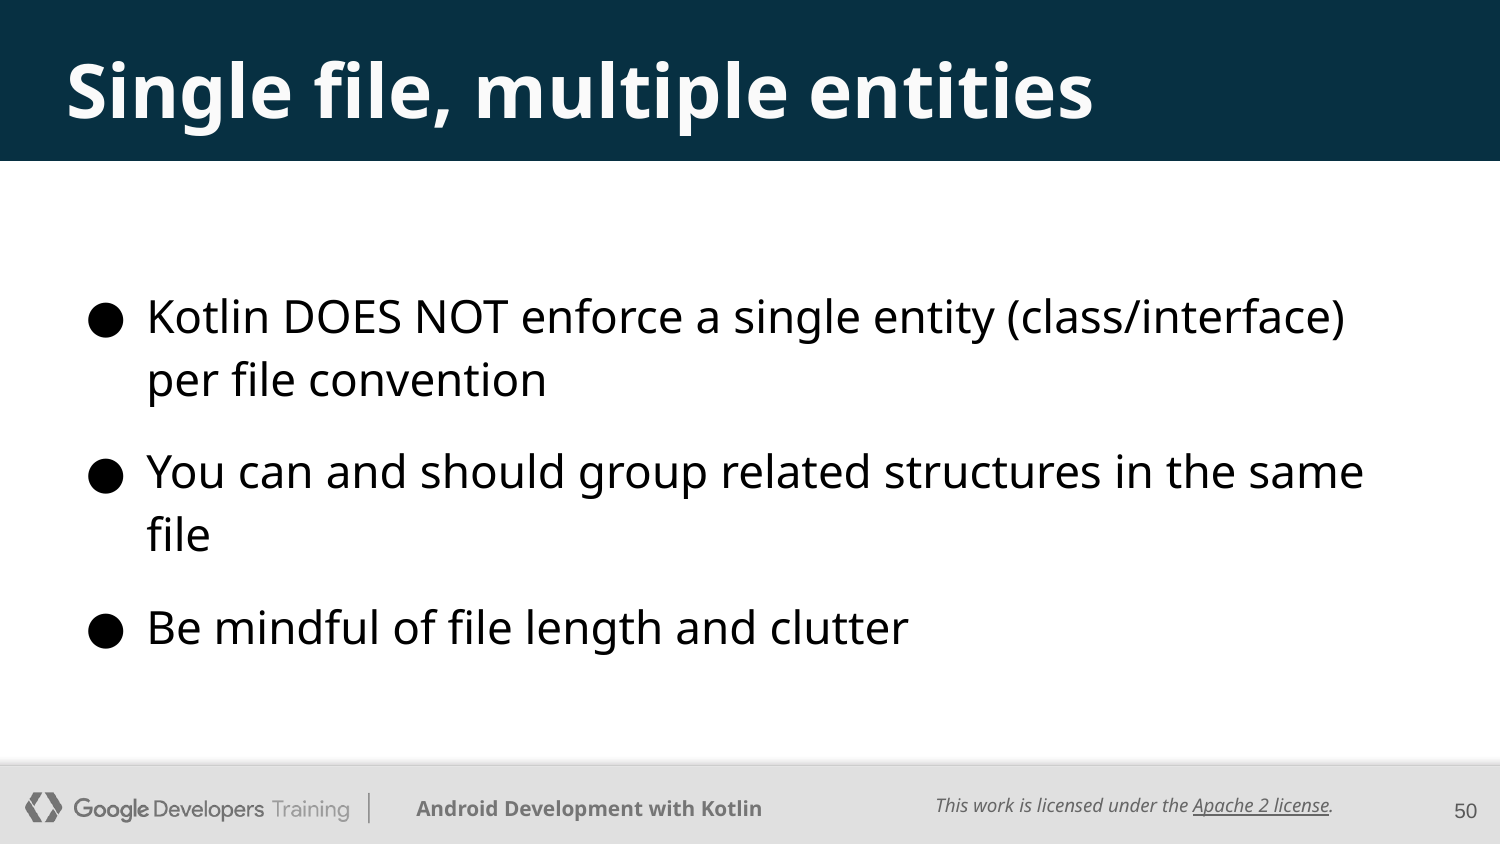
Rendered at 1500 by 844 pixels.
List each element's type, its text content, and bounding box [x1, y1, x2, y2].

list Kotlin DOES NOT enforce a single entity (class/interface) per file convention You can and should group related structures in the same file Be mindful of file length and clutter [56, 264, 1449, 611]
slide_number ‹#› [1402, 777, 1493, 842]
picture [0, 161, 1500, 844]
title Single file, multiple entities [51, 28, 1449, 122]
